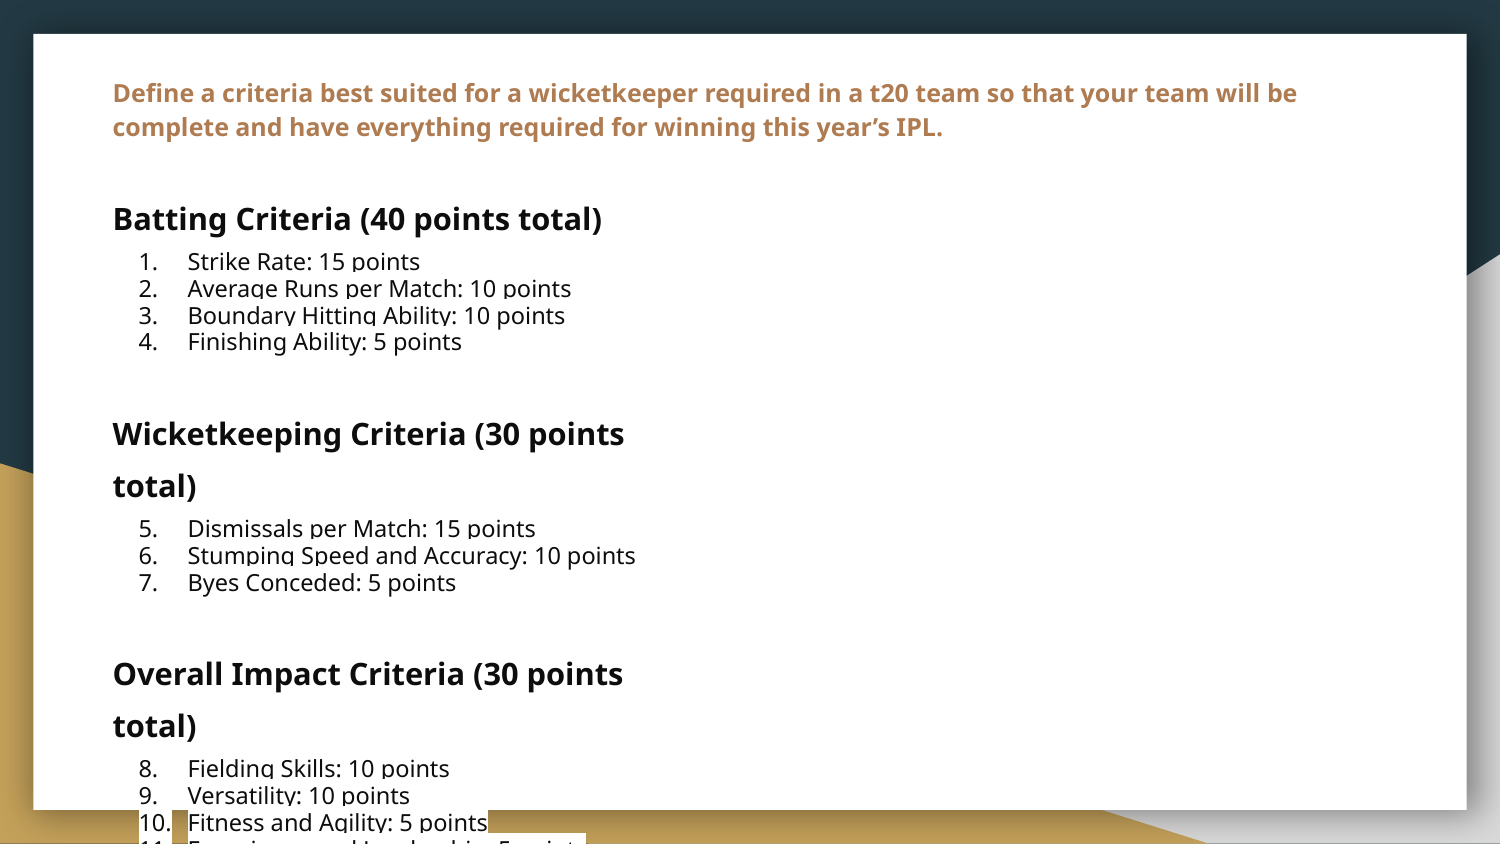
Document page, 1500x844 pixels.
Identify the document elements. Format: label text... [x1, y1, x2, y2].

list Batting Criteria (40 points total) Strike Rate: 15 points Average Runs per Match: 10 points Boundary Hitting Ability: 10 points Finishing Ability: 5 points Wicketkeeping Criteria (30 points total) Dismissals per Match: 15 points Stumping Speed and Accuracy: 10 points Byes Conceded: 5 points Overall Impact Criteria (30 points total) Fielding Skills: 10 points Versatility: 10 points Fitness and Agility: 5 points Experience and Leadership: 5 points [97, 169, 693, 797]
title Define a criteria best suited for a wicketkeeper required in a t20 team so that your team will be complete and have everything required for winning this year’s IPL. [97, 57, 1329, 215]
